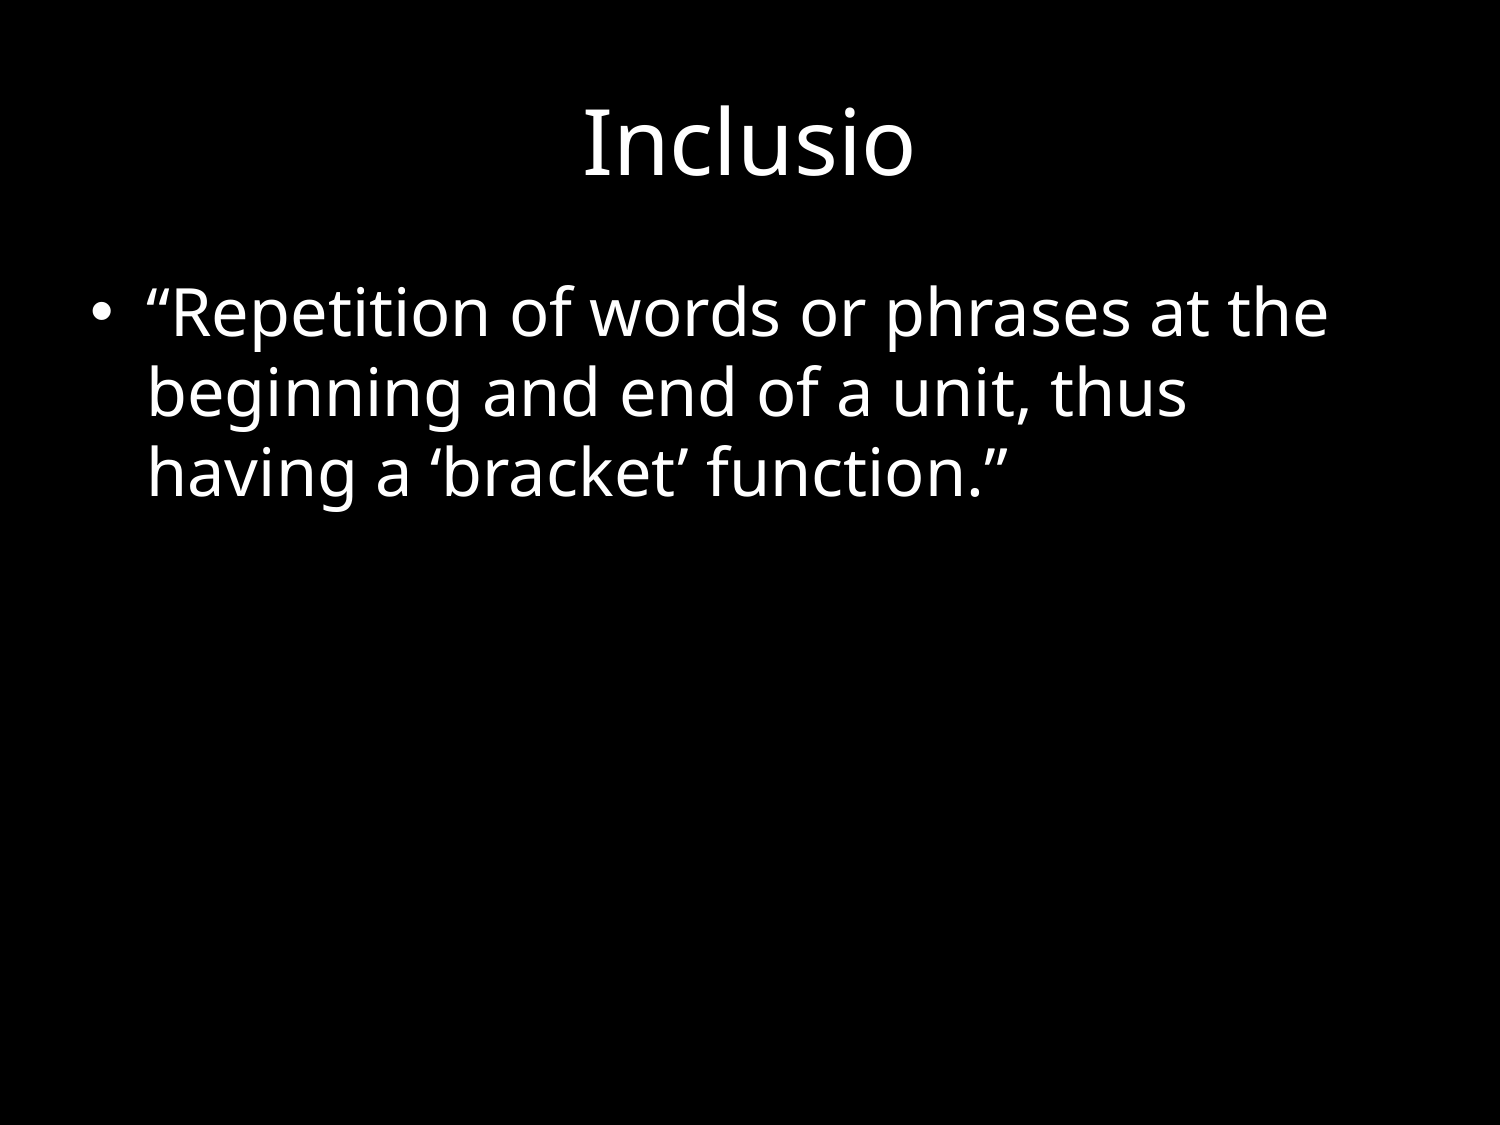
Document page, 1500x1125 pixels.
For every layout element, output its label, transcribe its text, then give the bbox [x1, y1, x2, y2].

list “Repetition of words or phrases at the beginning and end of a unit, thus having a ‘bracket’ function.” [75, 262, 1425, 1005]
title Inclusio [75, 45, 1425, 233]
